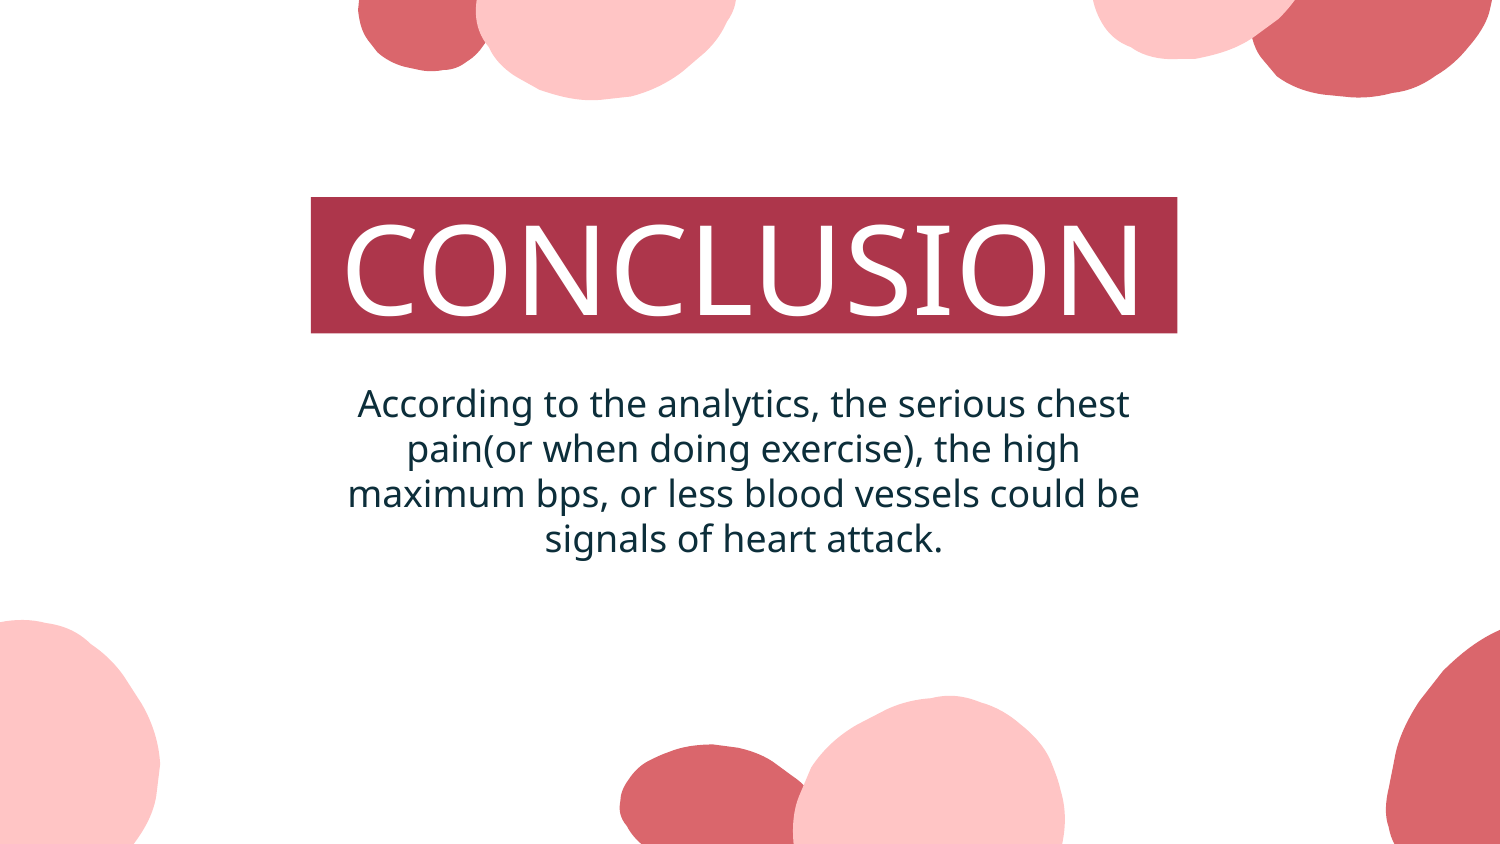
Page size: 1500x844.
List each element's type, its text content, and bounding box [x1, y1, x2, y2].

title CONCLUSION [310, 197, 1178, 334]
subtitle According to the analytics, the serious chest pain(or when doing exercise), the high maximum bps, or less blood vessels could be signals of heart attack. [310, 365, 1178, 654]
